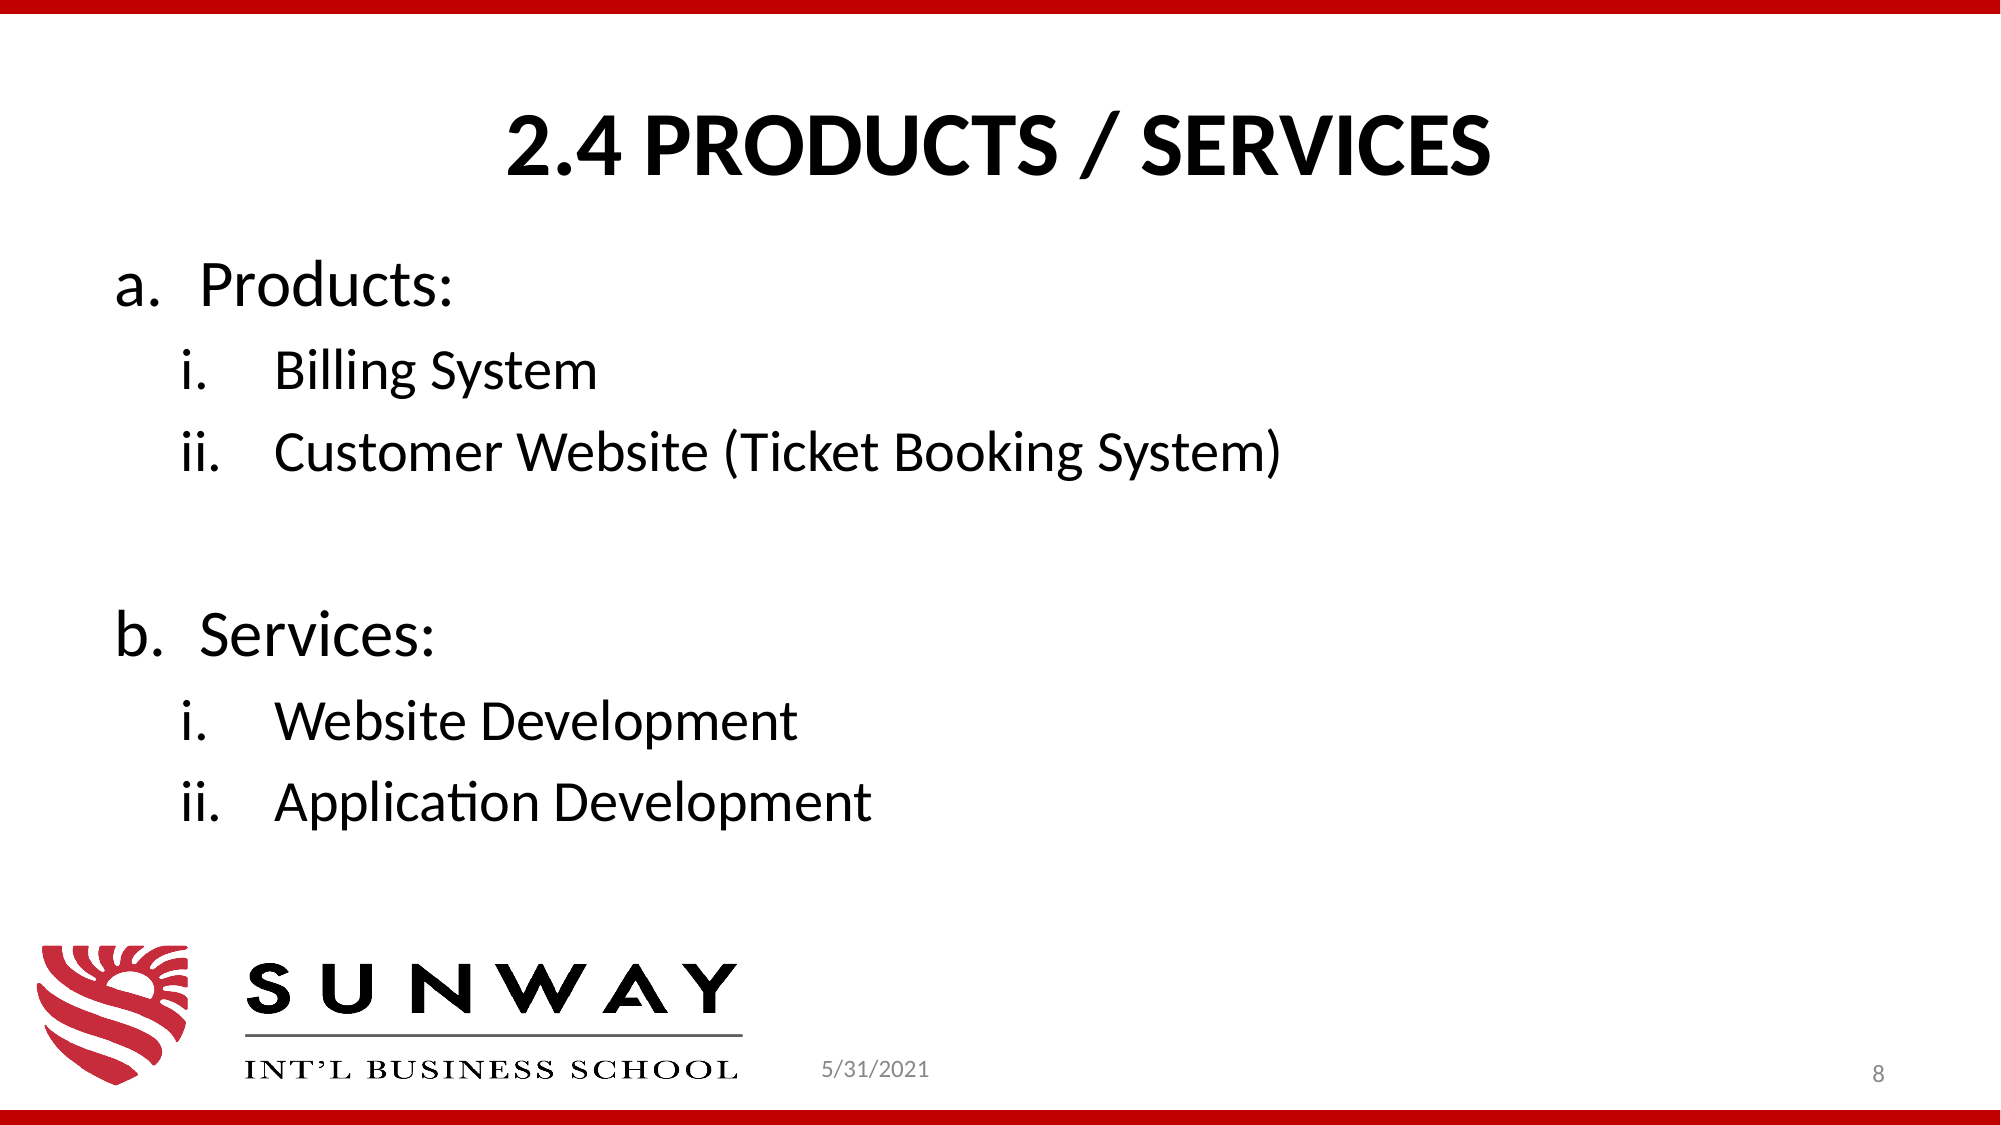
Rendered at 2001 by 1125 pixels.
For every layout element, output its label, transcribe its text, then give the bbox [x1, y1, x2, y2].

title 2.4 PRODUCTS / SERVICES [99, 45, 1900, 232]
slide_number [806, 1037, 1273, 1098]
slide_number 8 [1433, 1042, 1900, 1103]
picture [0, 699, 973, 1125]
list Products: Billing System Customer Website (Ticket Booking System) Services: Website Development Application Development [99, 232, 1900, 925]
